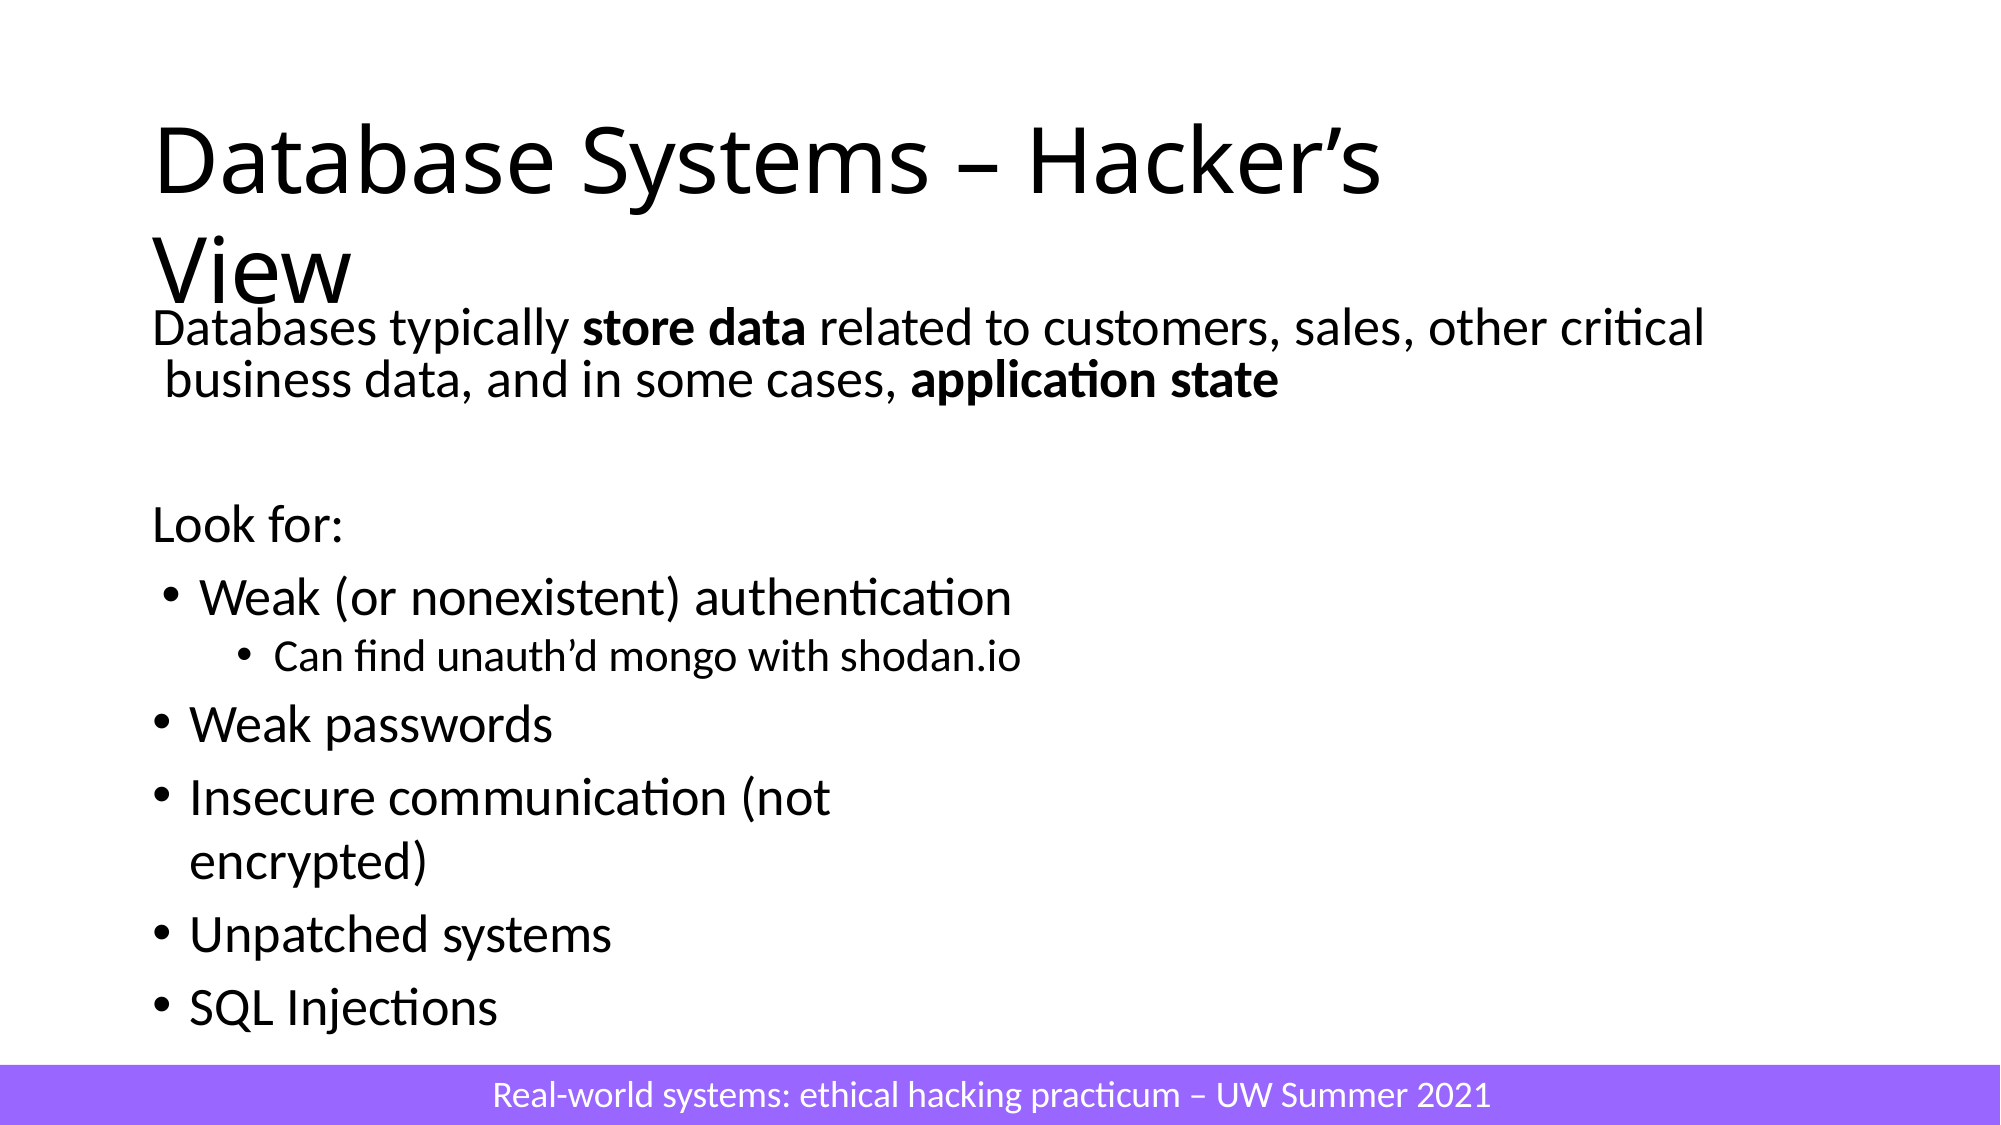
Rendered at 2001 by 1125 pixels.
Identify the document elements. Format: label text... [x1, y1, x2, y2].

text_box Databases typically store data related to customers, sales, other critical business data, and in some cases, application state Look for: Weak (or nonexistent) authentication Can find unauth’d mongo with shodan.io Weak passwords Insecure communication (not encrypted) Unpatched systems SQL Injections [150, 289, 1719, 1037]
title Database Systems – Hacker’s View [150, 100, 1411, 289]
footer Real-world systems: ethical hacking practicum – UW Summer 2021 [490, 1077, 1510, 1125]
